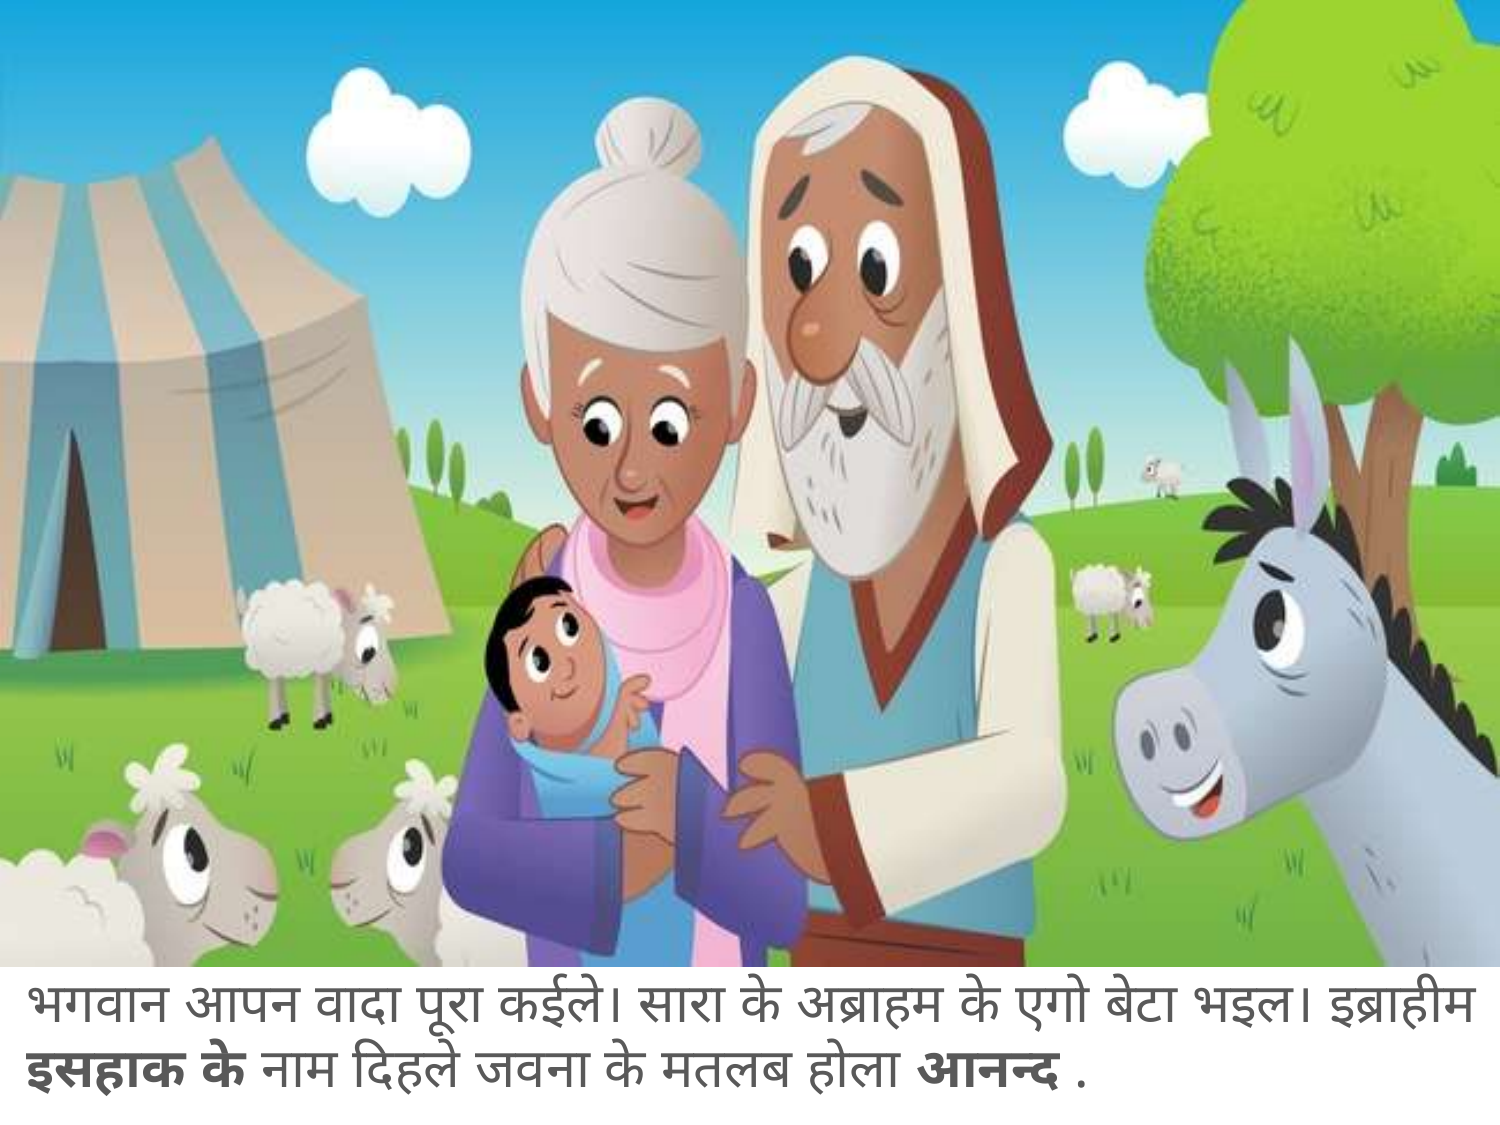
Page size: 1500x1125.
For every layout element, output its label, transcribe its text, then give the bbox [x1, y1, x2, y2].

text_box भगवान आपन वादा पूरा कईले। सारा के अब्राहम के एगो बेटा भइल। इब्राहीम इसहाक के नाम दिहले जवना के मतलब होला आनन्द . [11, 975, 1498, 1106]
picture [0, 0, 1500, 967]
